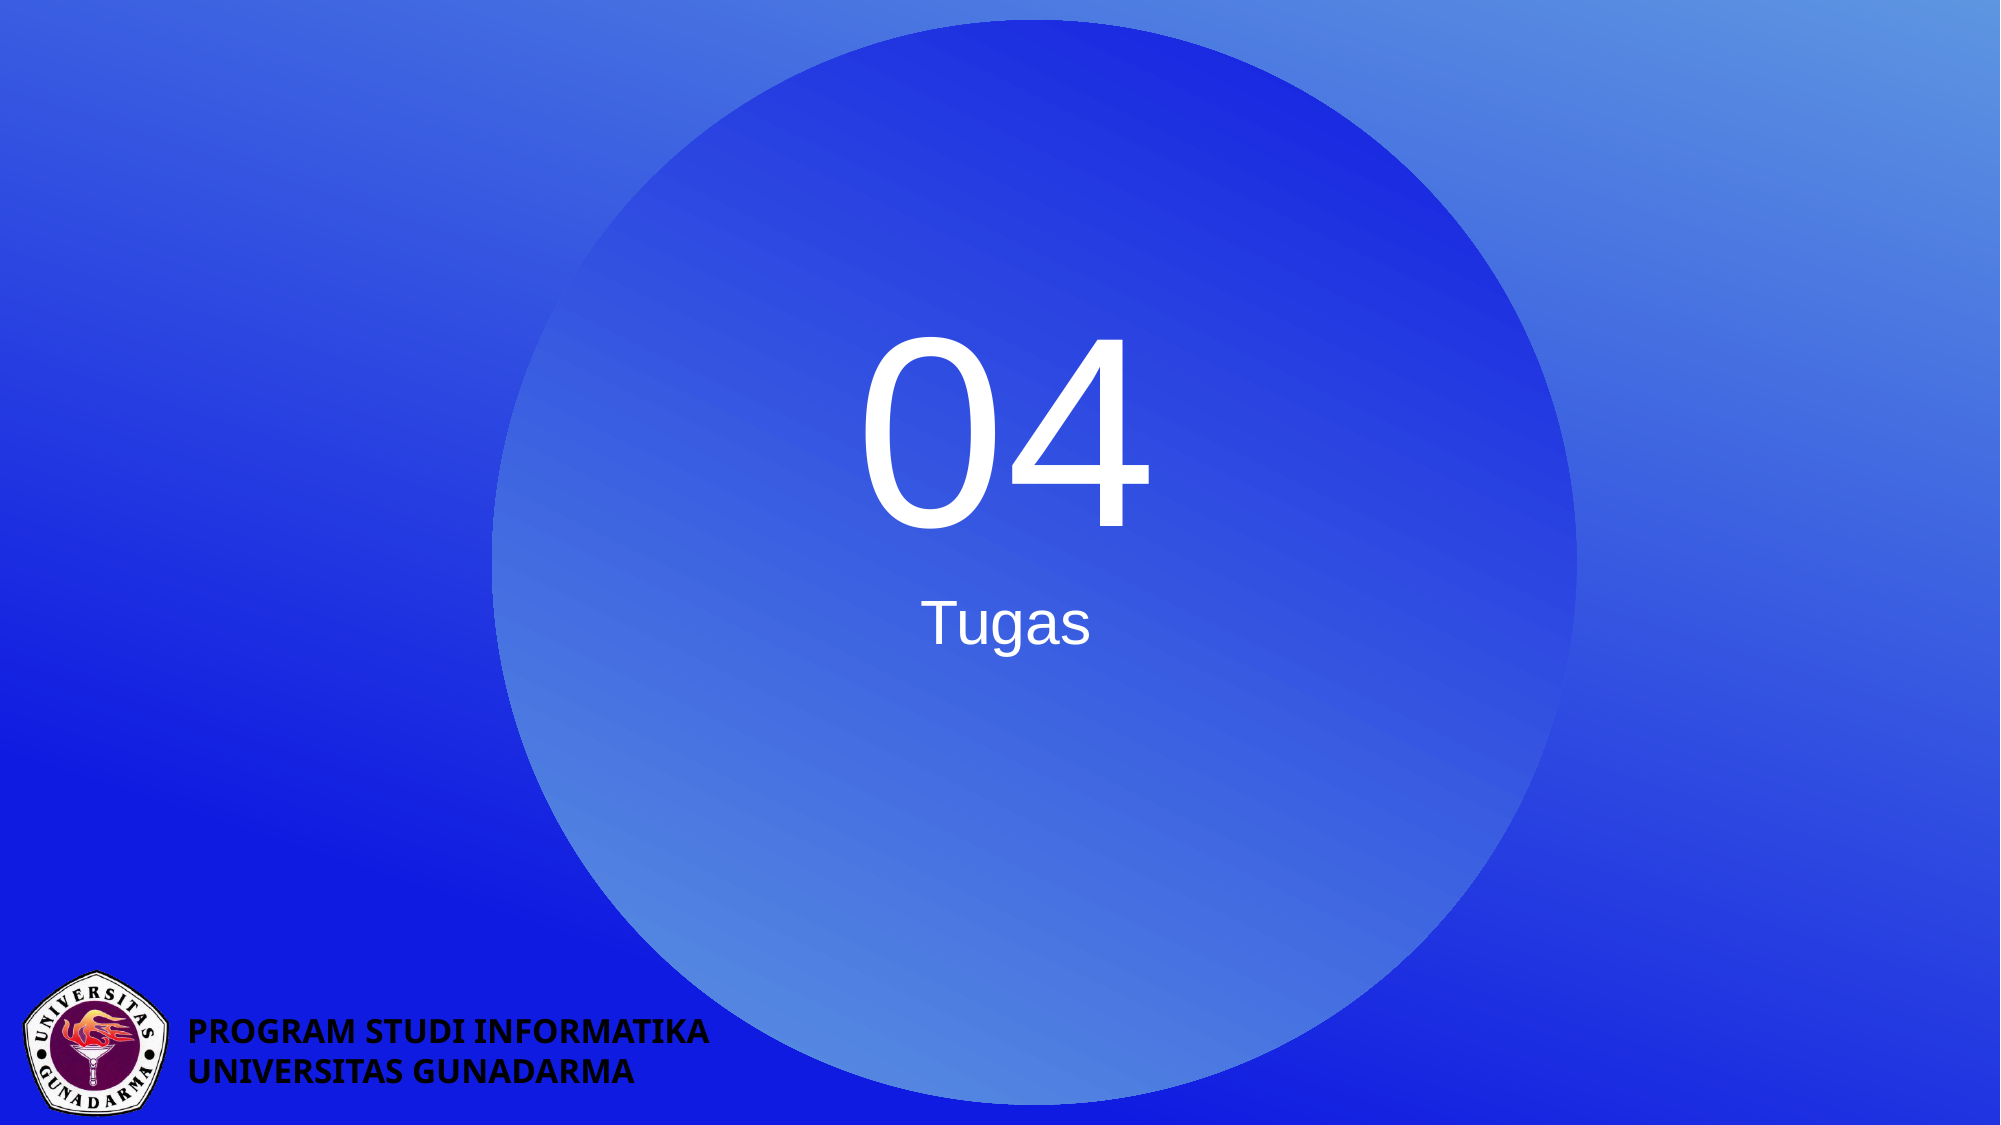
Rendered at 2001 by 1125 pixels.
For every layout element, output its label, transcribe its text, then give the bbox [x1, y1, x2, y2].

text_box [492, 20, 1577, 1105]
text_box Tugas [553, 583, 1459, 666]
picture [13, 963, 173, 1121]
text_box 04 [797, 310, 1216, 586]
